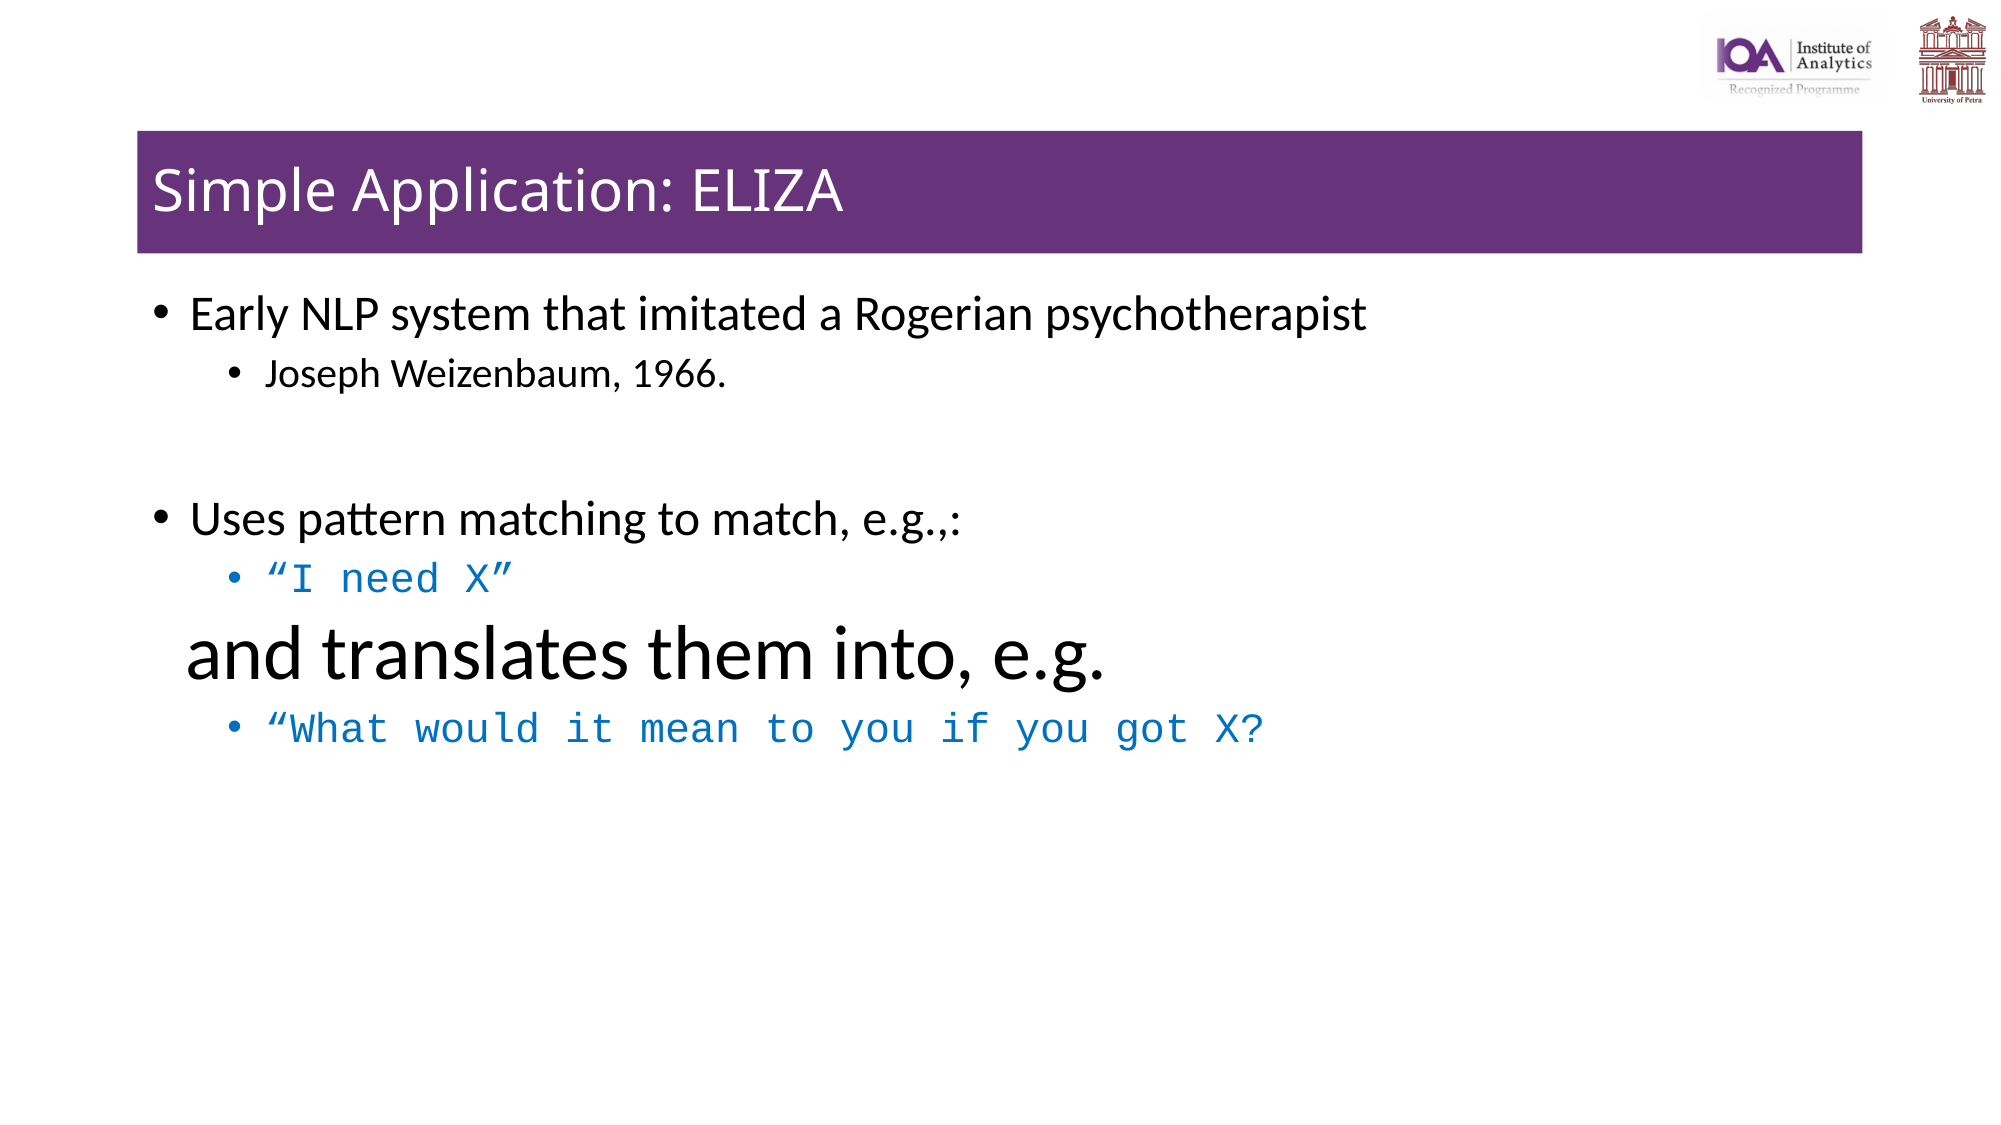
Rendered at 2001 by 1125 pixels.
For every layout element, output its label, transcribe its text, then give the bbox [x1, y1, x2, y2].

list Early NLP system that imitated a Rogerian psychotherapist Joseph Weizenbaum, 1966. Uses pattern matching to match, e.g.,: “I need X” and translates them into, e.g. “What would it mean to you if you got X? [137, 279, 1863, 1099]
picture [1919, 16, 1986, 111]
picture [1728, 37, 1861, 75]
title Simple Application: ELIZA [137, 130, 1863, 254]
